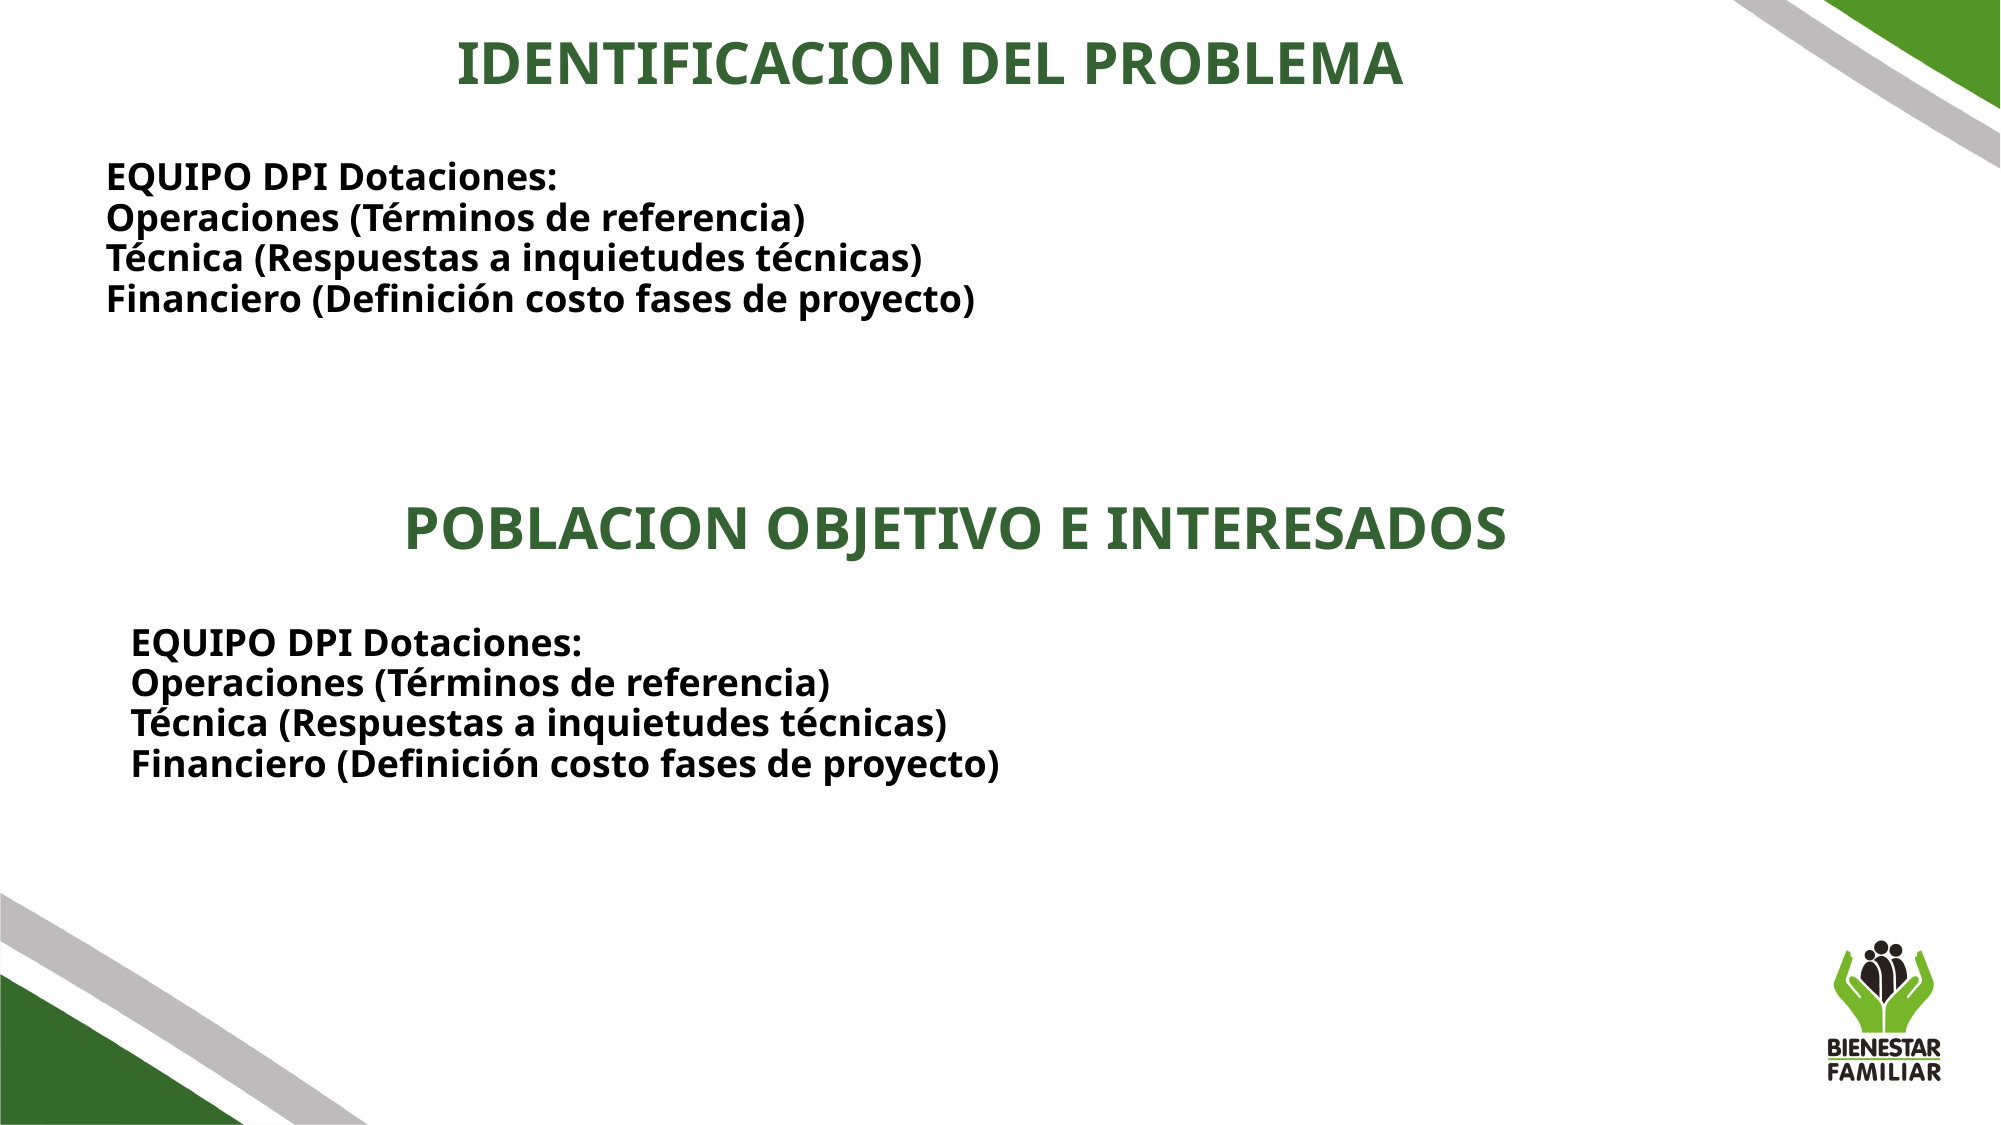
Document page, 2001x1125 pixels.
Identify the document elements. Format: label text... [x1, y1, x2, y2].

text_box EQUIPO DPI Dotaciones: Operaciones (Términos de referencia) Técnica (Respuestas a inquietudes técnicas) Financiero (Definición costo fases de proyecto) [115, 616, 1882, 793]
text_box POBLACION OBJETIVO E INTERESADOS [72, 491, 1839, 570]
text_box IDENTIFICACION DEL PROBLEMA [47, 26, 1814, 105]
text_box EQUIPO DPI Dotaciones: Operaciones (Términos de referencia) Técnica (Respuestas a inquietudes técnicas) Financiero (Definición costo fases de proyecto) [90, 151, 1857, 328]
picture [0, 0, 2001, 1125]
